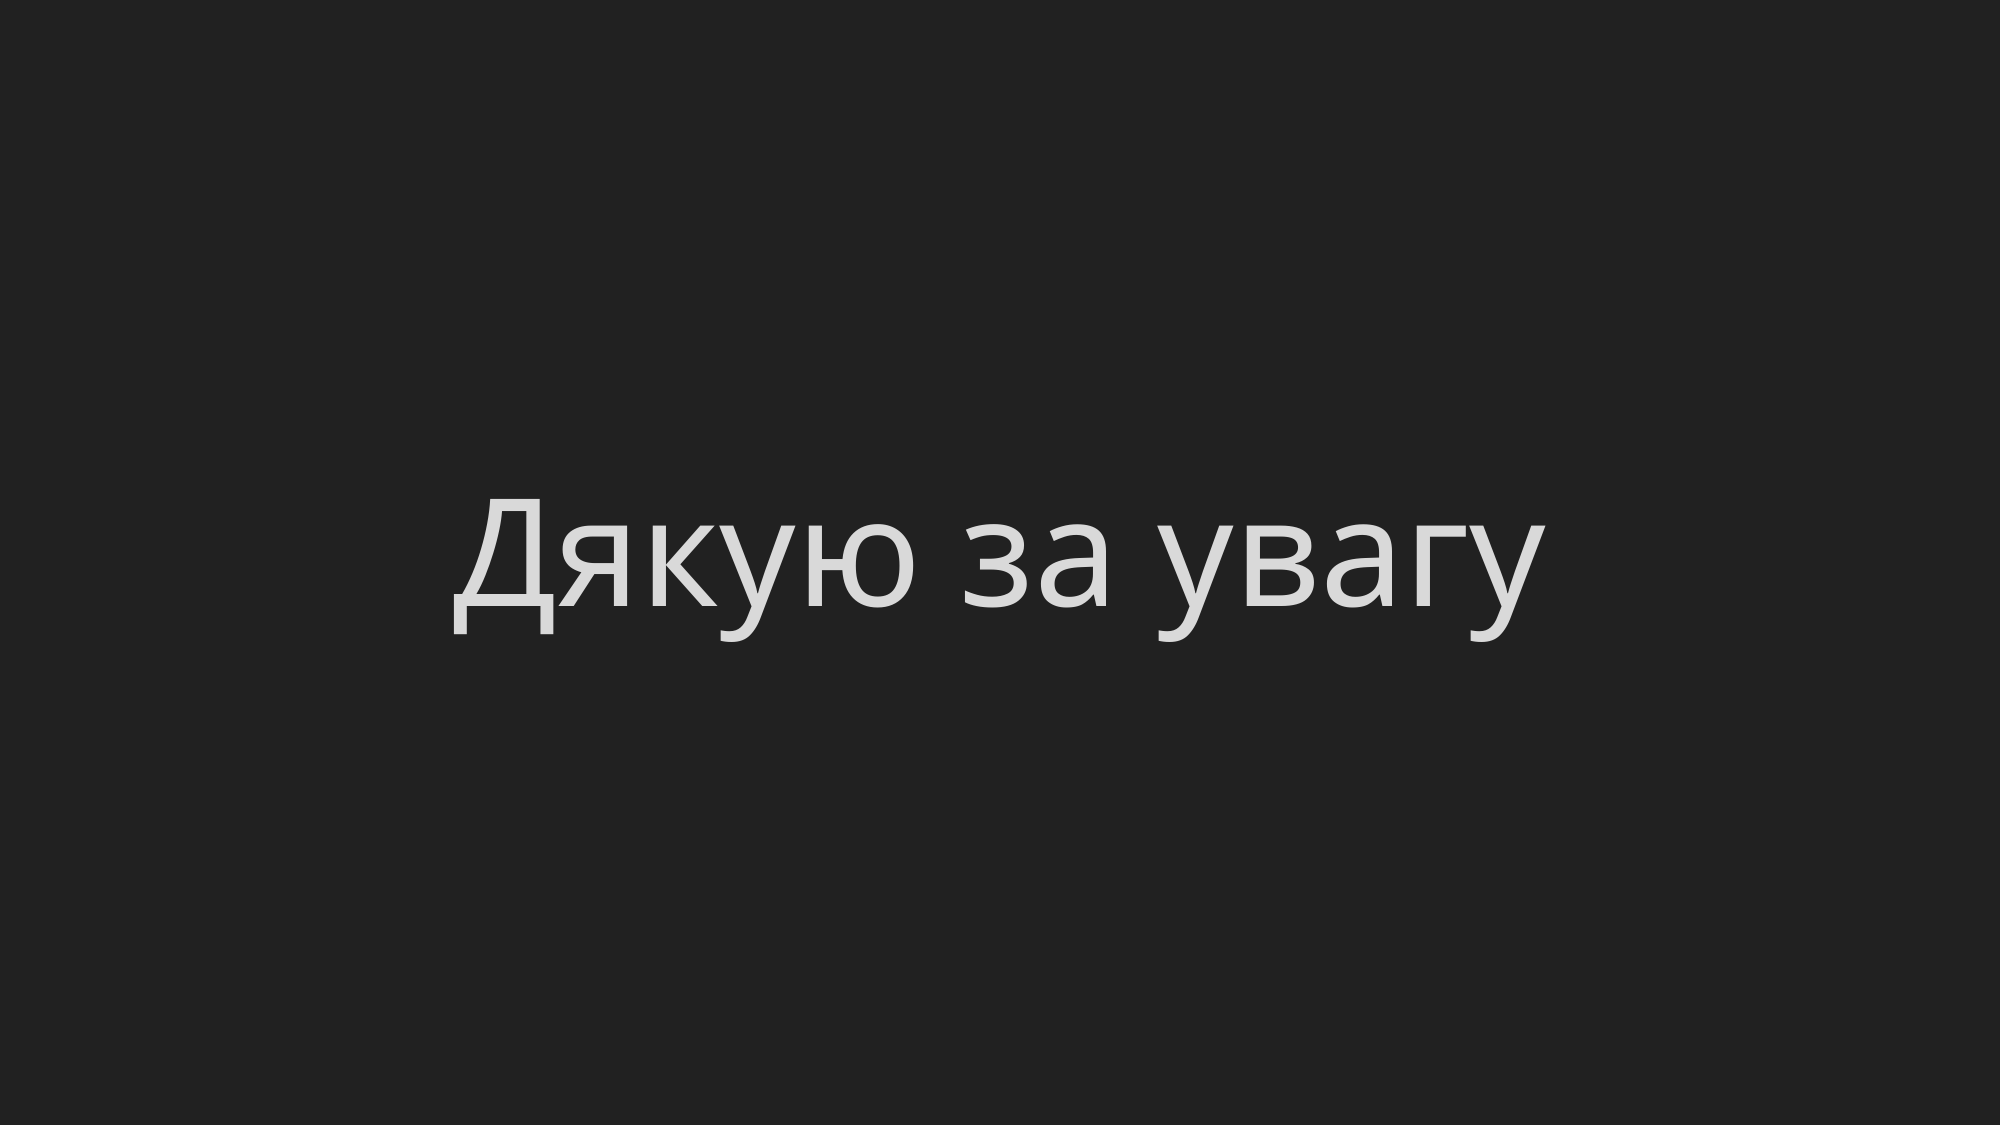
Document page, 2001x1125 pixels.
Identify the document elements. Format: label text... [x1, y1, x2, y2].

text_box Дякую за увагу [137, 332, 1863, 733]
